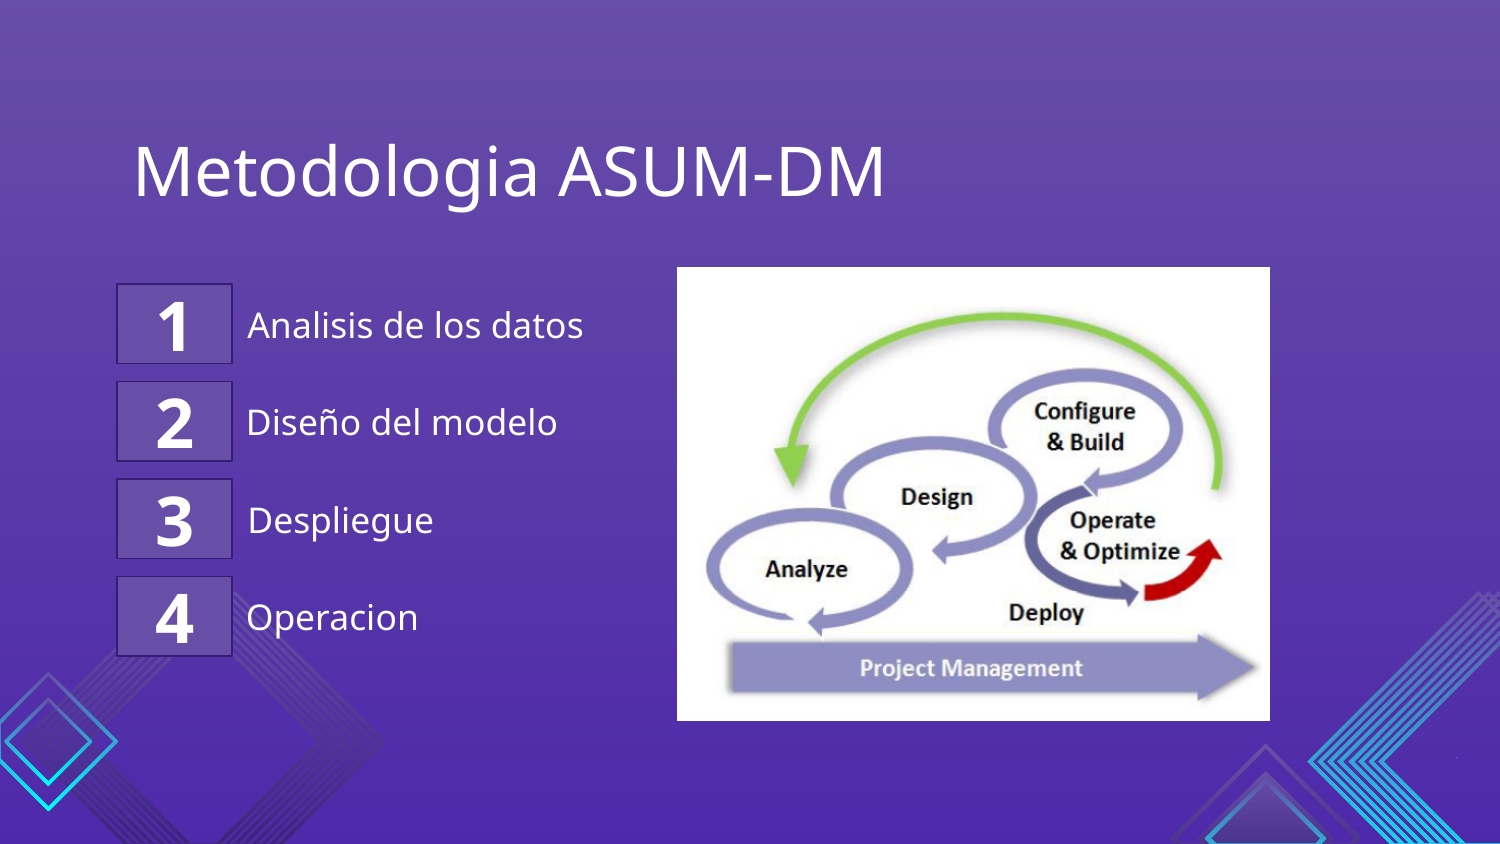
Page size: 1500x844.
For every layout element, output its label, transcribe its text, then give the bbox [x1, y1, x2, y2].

text_box 4 [116, 576, 230, 656]
picture [677, 267, 1270, 721]
text_box Analisis de los datos [232, 284, 672, 364]
text_box 3 [116, 479, 232, 559]
text_box 2 [116, 381, 230, 462]
title Metodologia ASUM-DM [116, 112, 1383, 207]
text_box Operacion [230, 576, 672, 656]
text_box Despliegue [232, 479, 672, 559]
text_box 1 [116, 284, 232, 364]
text_box Diseño del modelo [230, 381, 672, 462]
